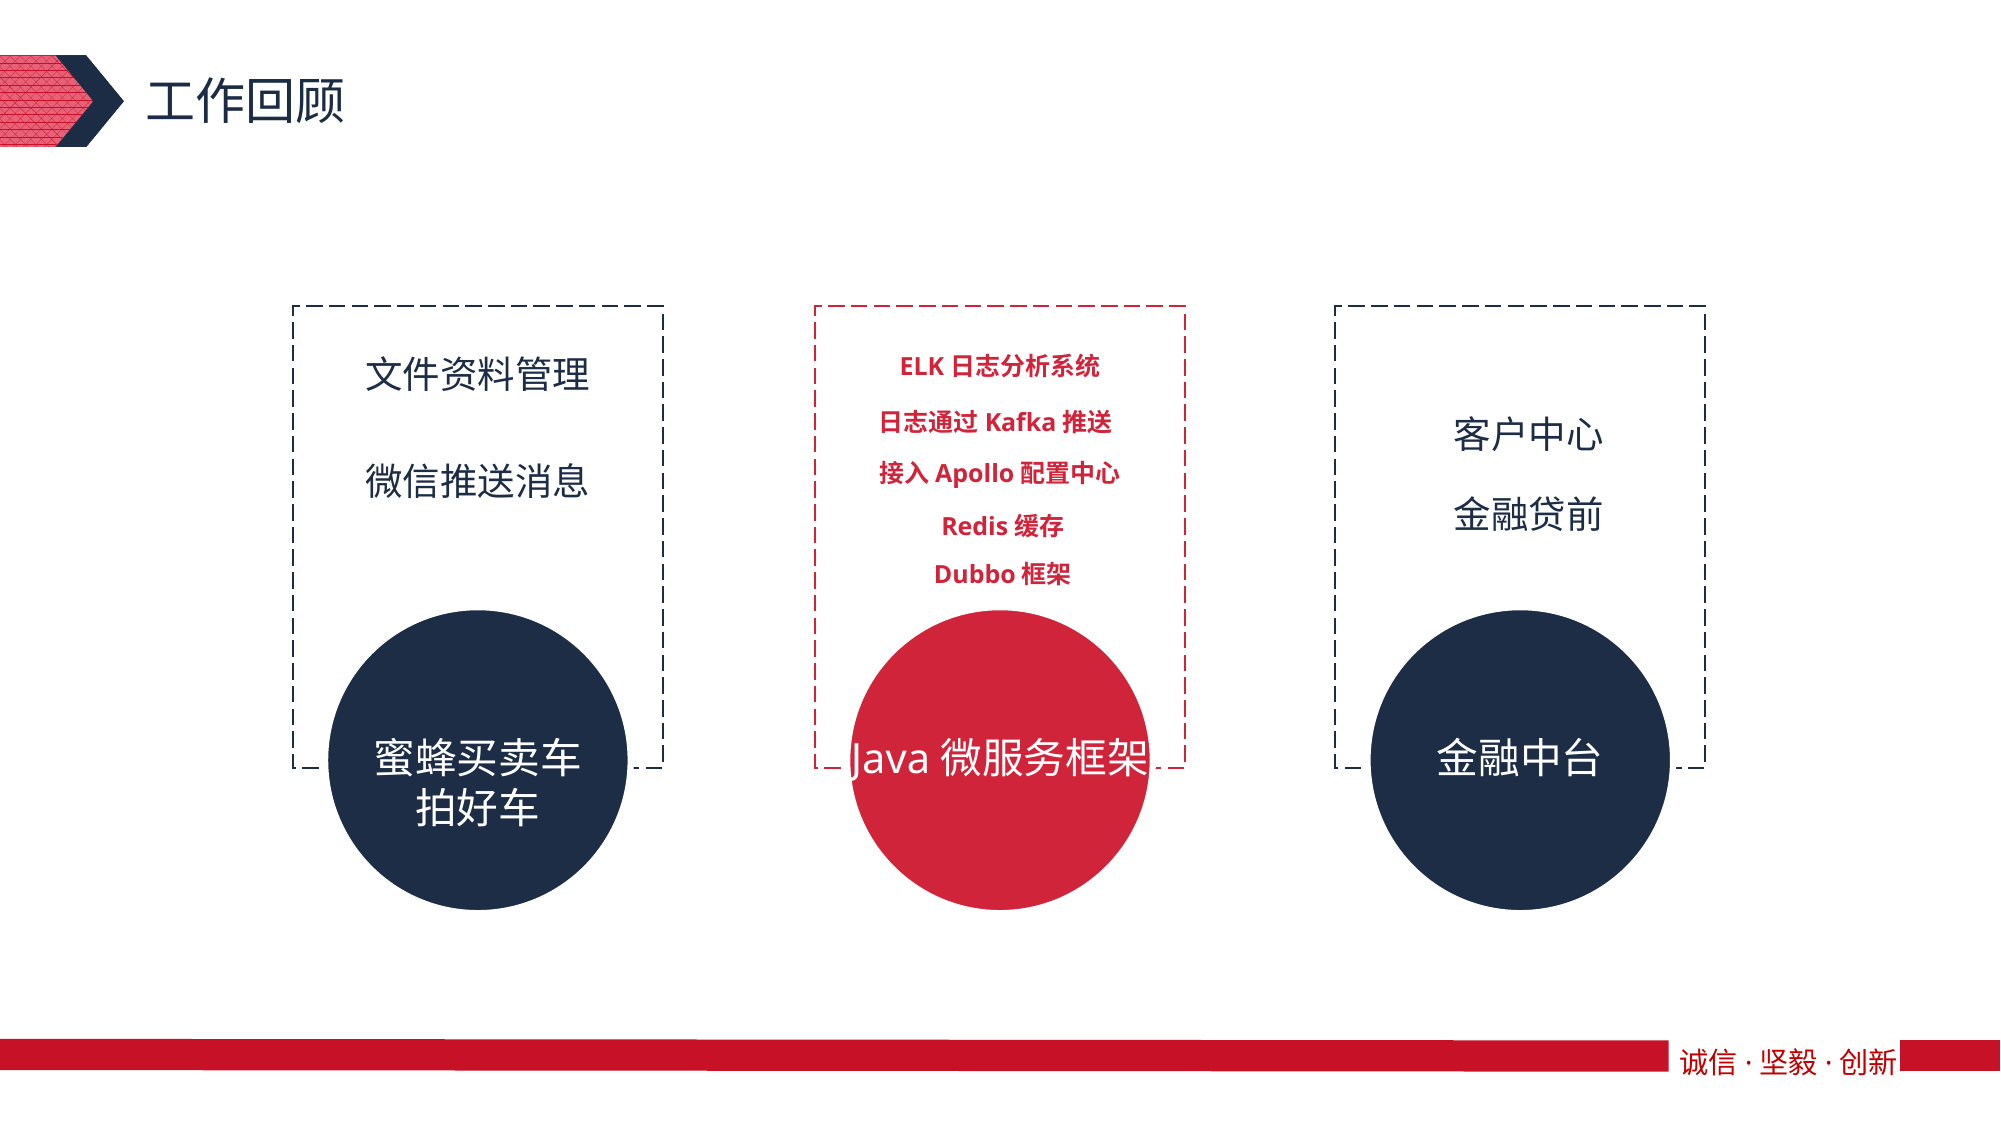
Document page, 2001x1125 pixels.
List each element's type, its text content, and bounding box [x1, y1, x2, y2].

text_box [0, 1019, 2000, 1081]
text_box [292, 306, 663, 914]
text_box 工作回顾 [130, 62, 361, 138]
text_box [1335, 306, 1706, 914]
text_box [814, 306, 1185, 914]
text_box [56, 54, 126, 149]
text_box [0, 54, 95, 149]
